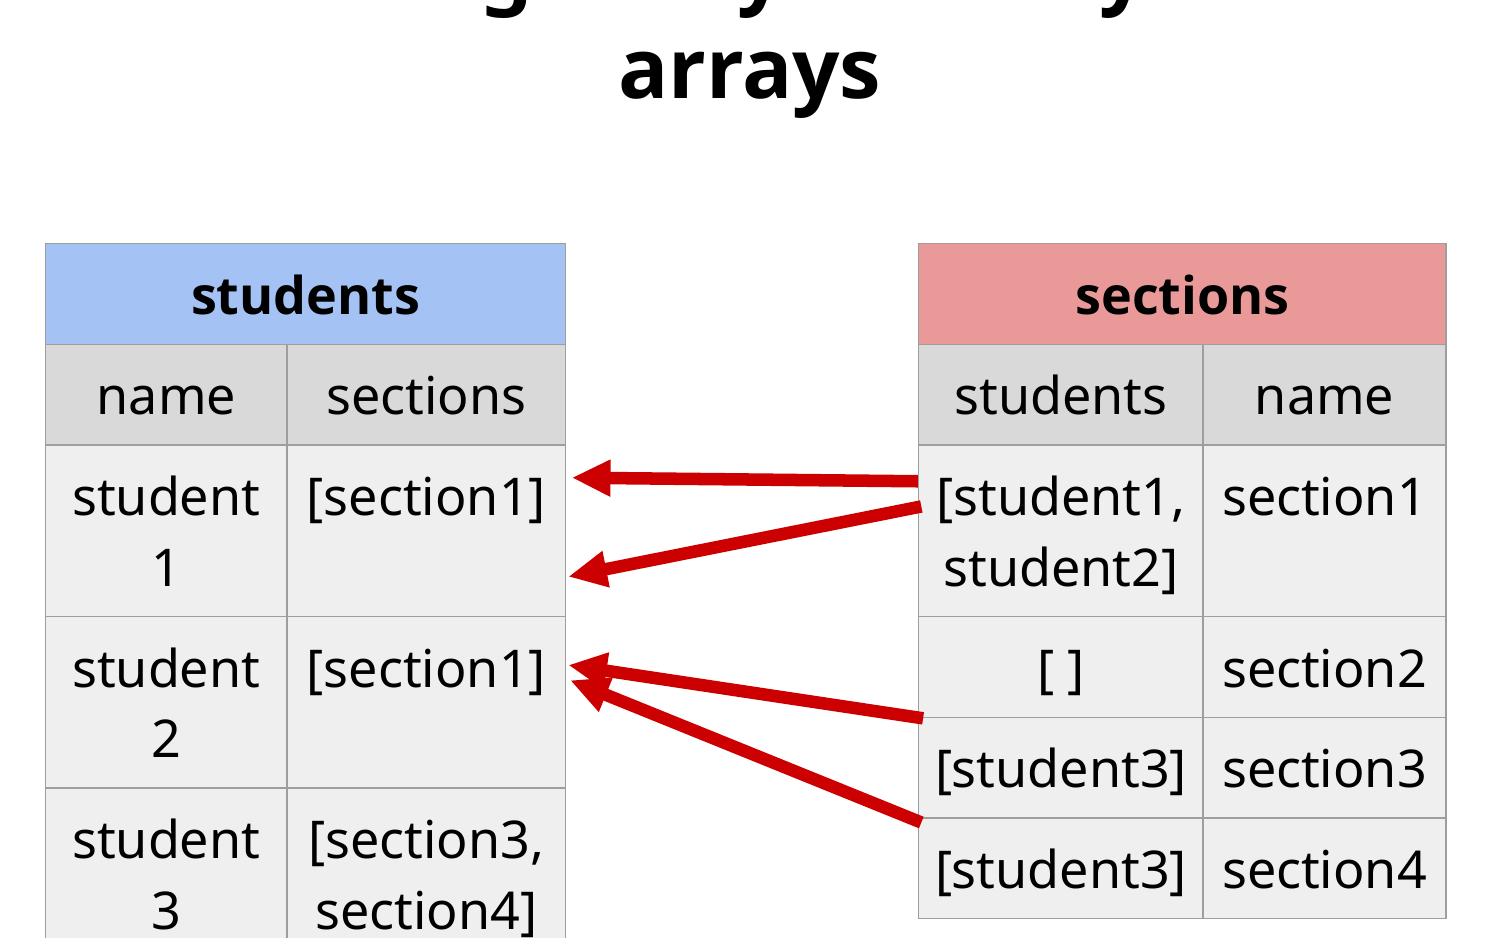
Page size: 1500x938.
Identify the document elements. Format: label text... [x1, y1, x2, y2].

title Modeling Many to Many with arrays [0, 0, 1500, 131]
table_header students [46, 244, 565, 344]
table_header sections [919, 244, 1445, 344]
table_cell [section1] [288, 617, 565, 787]
table_cell [student1, student2] [919, 446, 1202, 616]
table_cell student3 [46, 789, 286, 938]
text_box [570, 680, 922, 823]
table_cell [section1] [288, 446, 565, 616]
table_cell section4 [1204, 819, 1445, 918]
table_cell [ ] [919, 617, 1202, 717]
table_cell section3 [1204, 718, 1445, 817]
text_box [569, 664, 924, 681]
table_cell student2 [46, 617, 286, 787]
table_cell name [1204, 345, 1445, 444]
table_cell [section3, section4] [288, 789, 565, 938]
table_cell [student3] [927, 718, 1202, 817]
table_cell section1 [1204, 446, 1445, 616]
table_cell students [919, 345, 1202, 444]
table_cell [student3] [919, 819, 1202, 918]
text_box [572, 477, 922, 482]
table_cell sections [288, 345, 565, 444]
table_cell student1 [46, 446, 286, 616]
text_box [569, 506, 922, 577]
table_cell name [46, 345, 286, 444]
table_cell section2 [1204, 617, 1445, 717]
